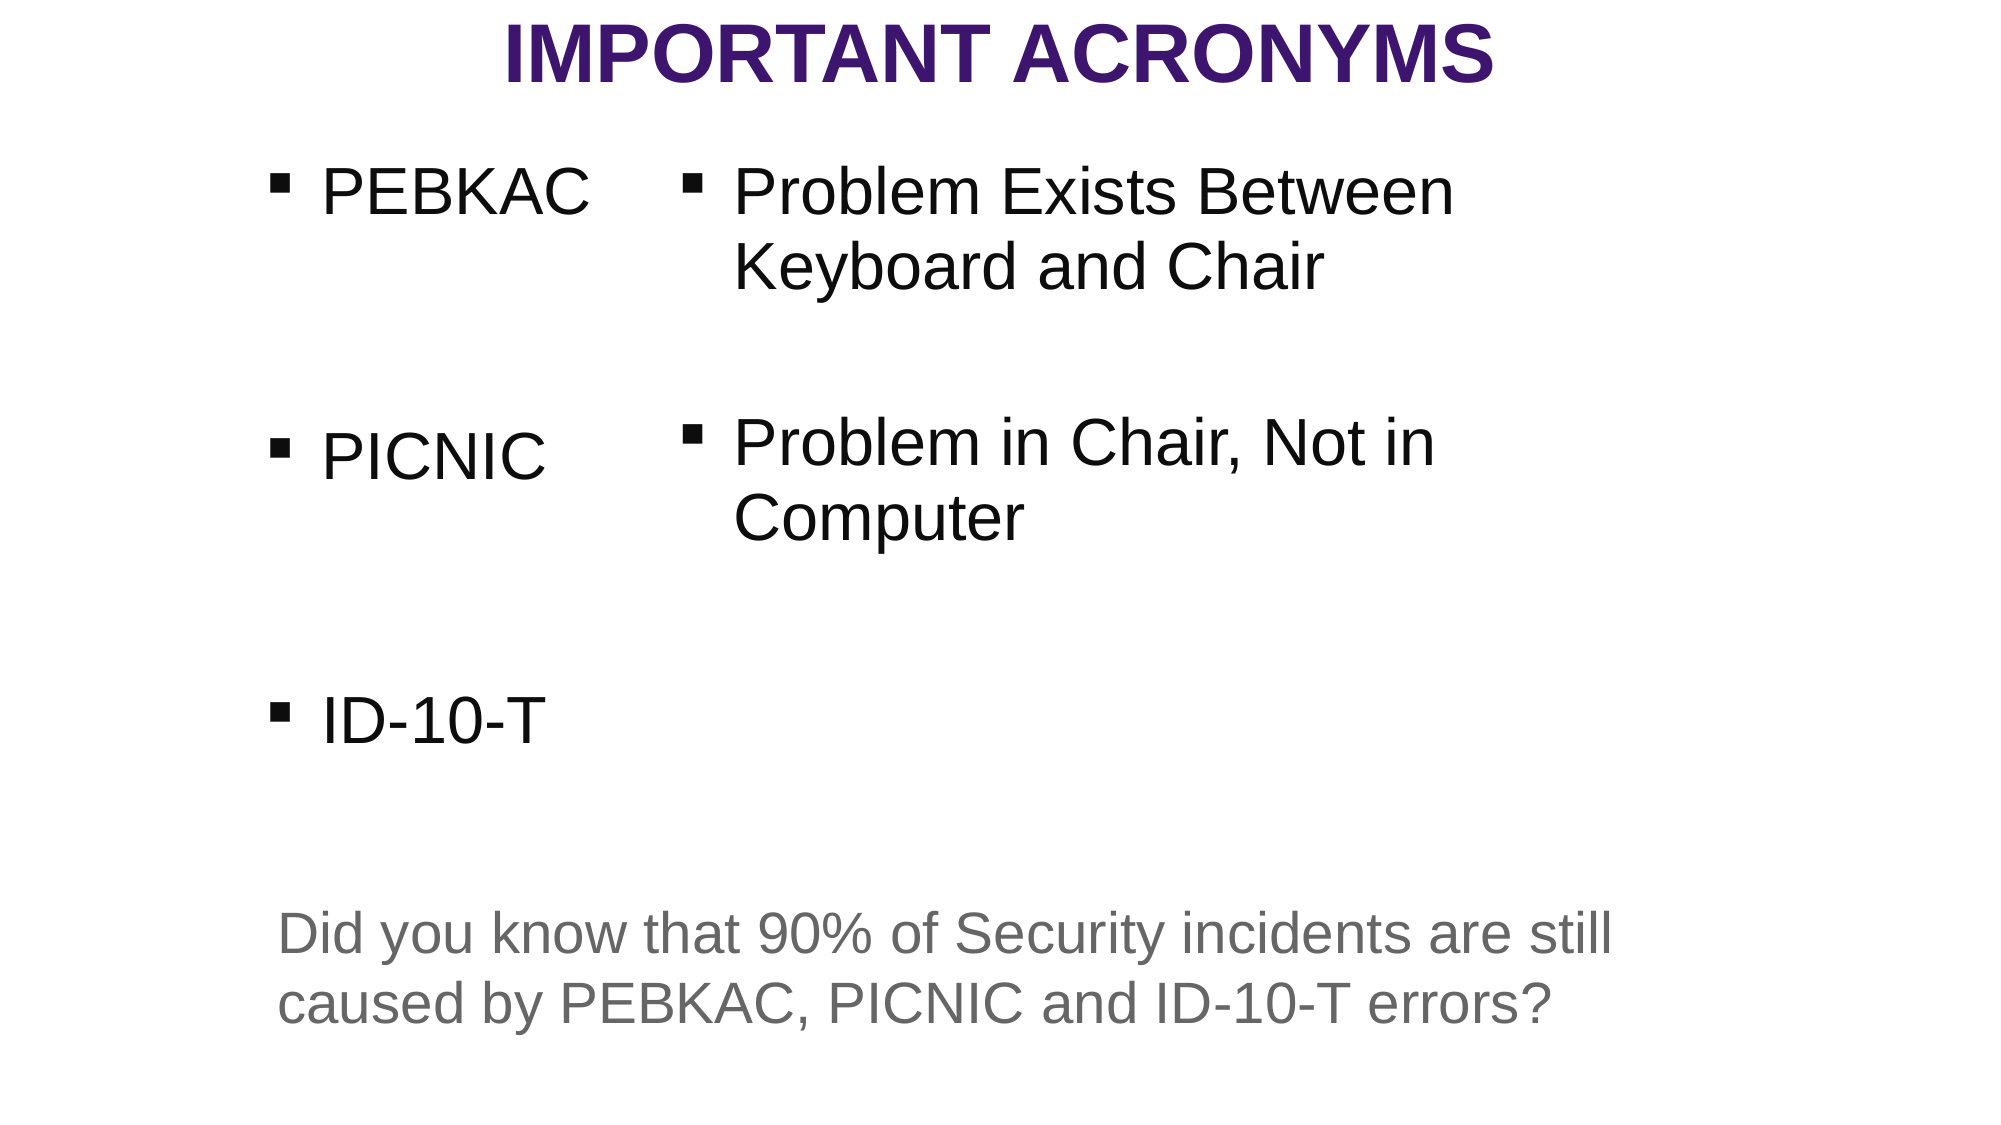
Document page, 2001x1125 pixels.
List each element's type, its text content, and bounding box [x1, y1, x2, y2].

list Problem Exists Between Keyboard and Chair Problem in Chair, Not in Computer [662, 146, 1713, 999]
list PEBKAC PICNIC ID-10-T [249, 146, 662, 825]
text_box Did you know that 90% of Security incidents are still caused by PEBKAC, PICNIC and ID-10-T errors? [262, 887, 1688, 1043]
text_box Important acronyms [0, 0, 2000, 125]
